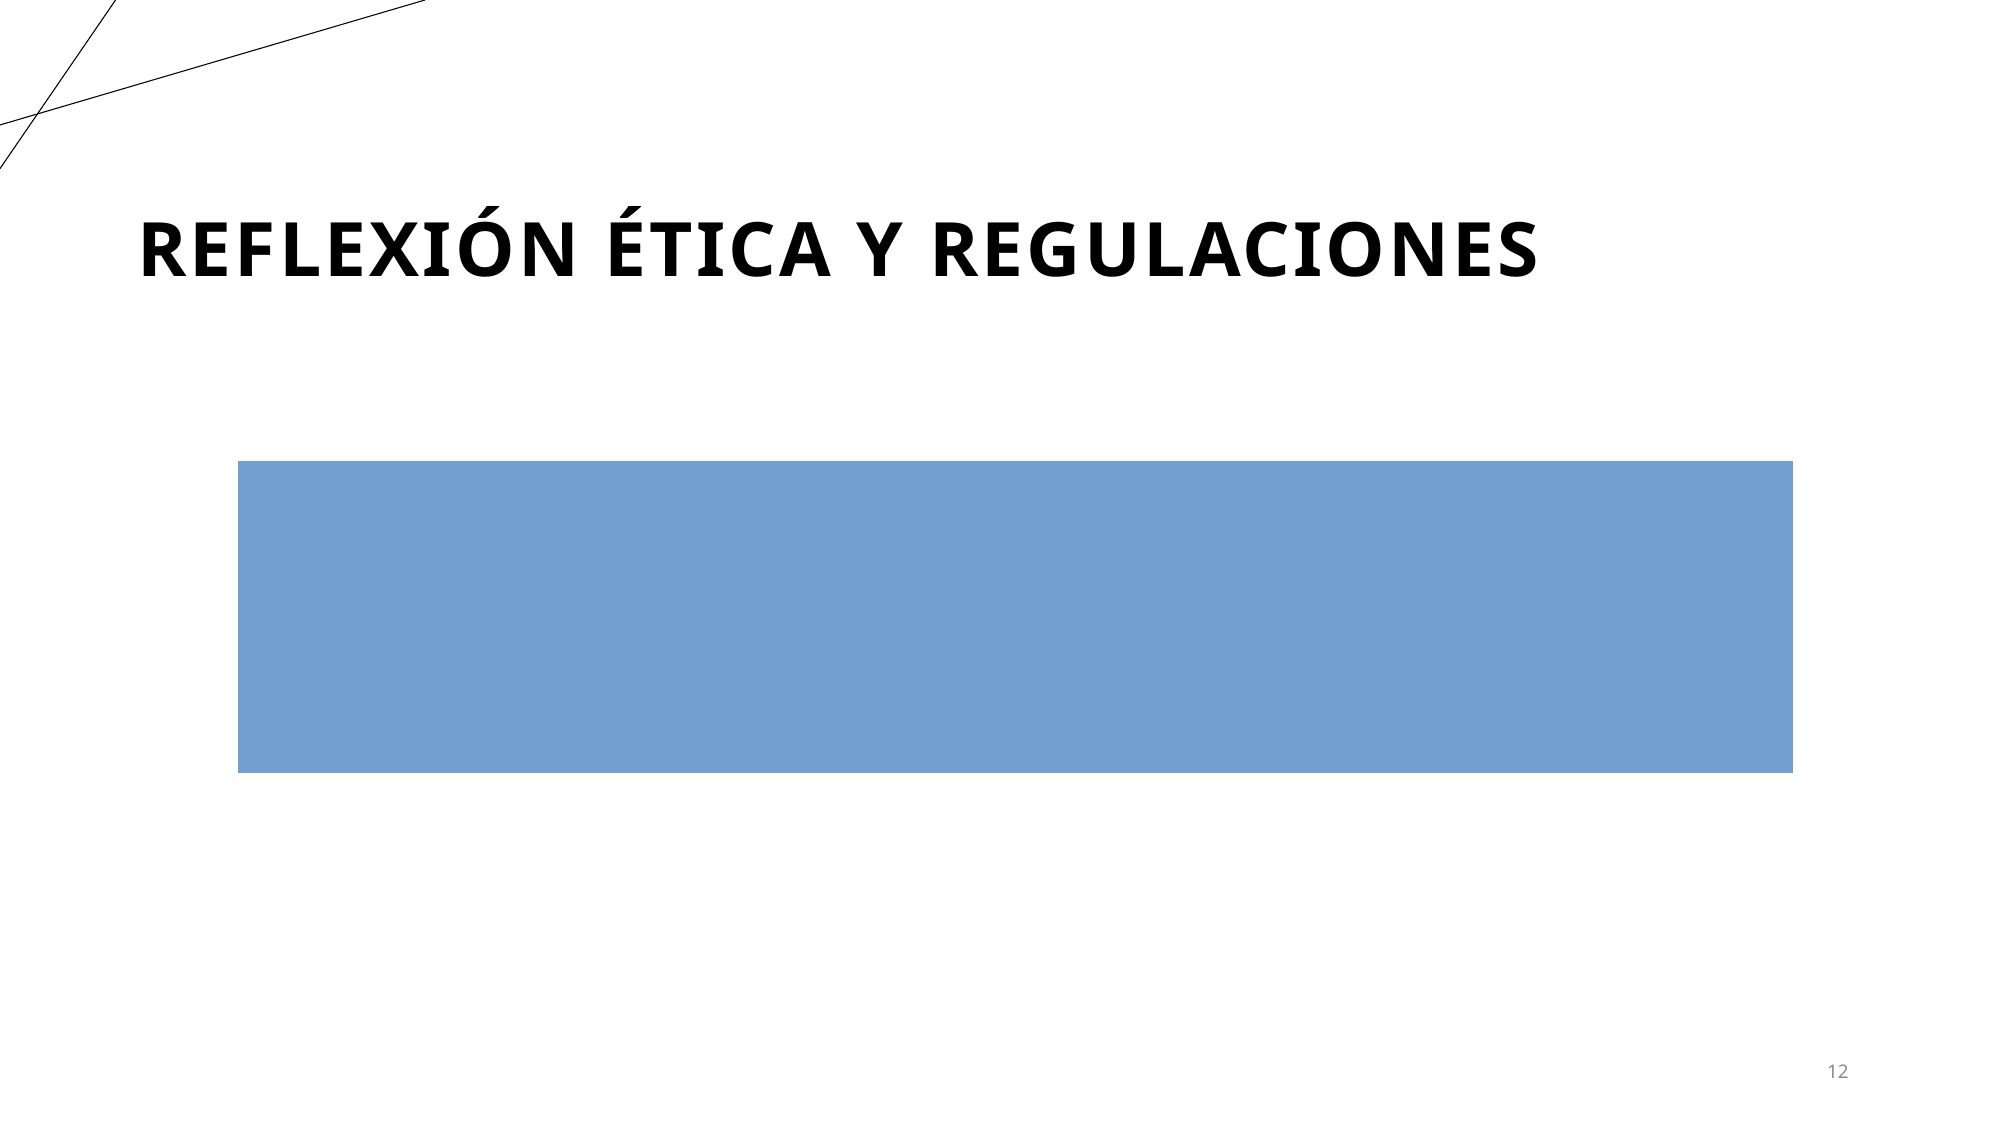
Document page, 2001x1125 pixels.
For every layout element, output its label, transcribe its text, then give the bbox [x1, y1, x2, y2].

slide_number 12 [1701, 1042, 1864, 1103]
title Reflexión Ética y Regulaciones [0, 83, 1702, 301]
